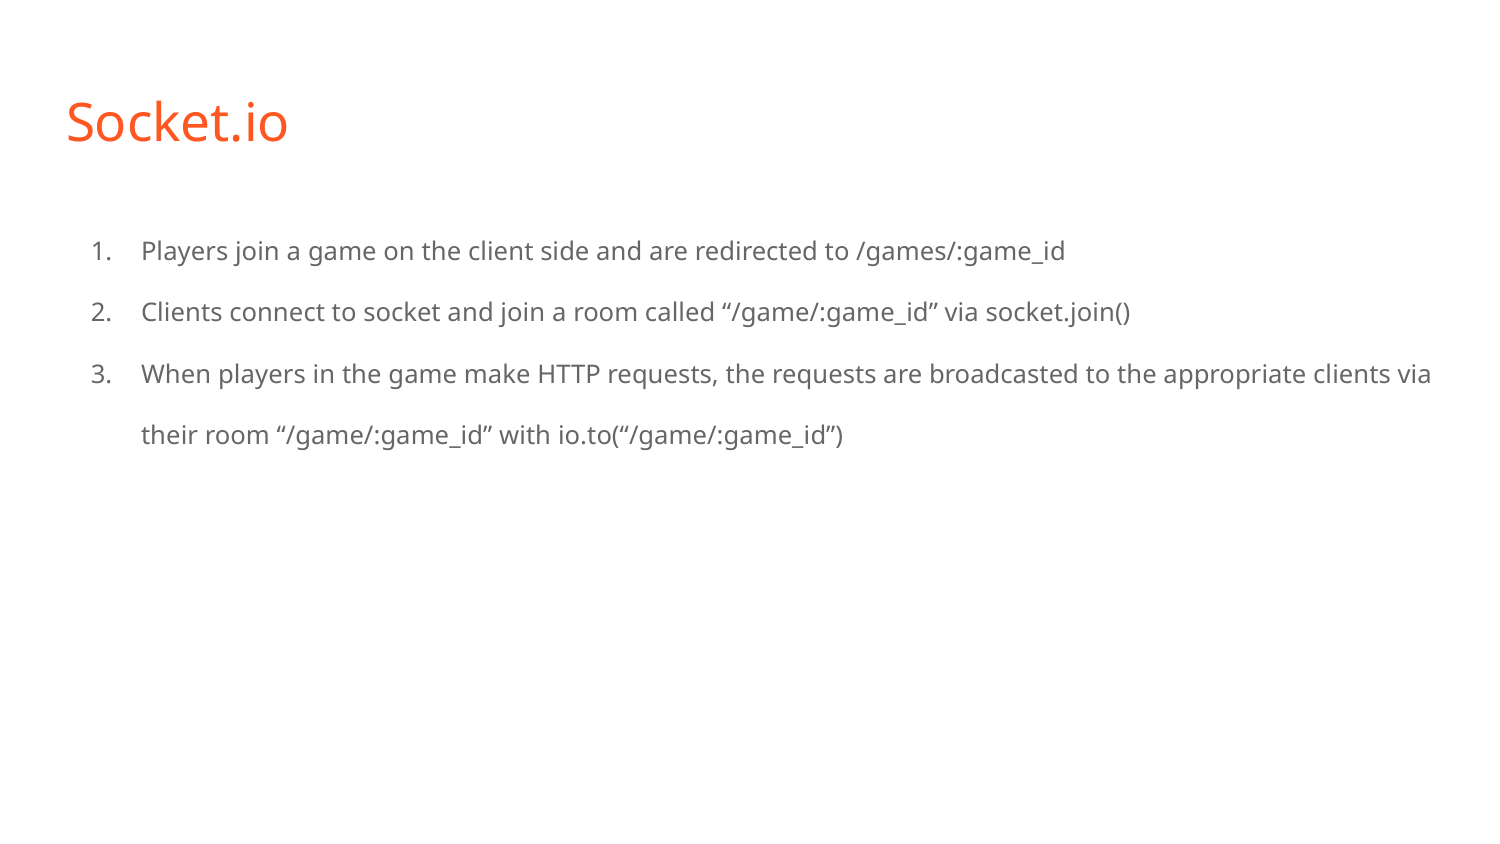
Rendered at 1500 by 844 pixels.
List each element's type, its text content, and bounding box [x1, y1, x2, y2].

list Players join a game on the client side and are redirected to /games/:game_id Clients connect to socket and join a room called “/game/:game_id” via socket.join() When players in the game make HTTP requests, the requests are broadcasted to the appropriate clients via their room “/game/:game_id” with io.to(“/game/:game_id”) [51, 189, 1449, 750]
title Socket.io [51, 72, 1449, 167]
